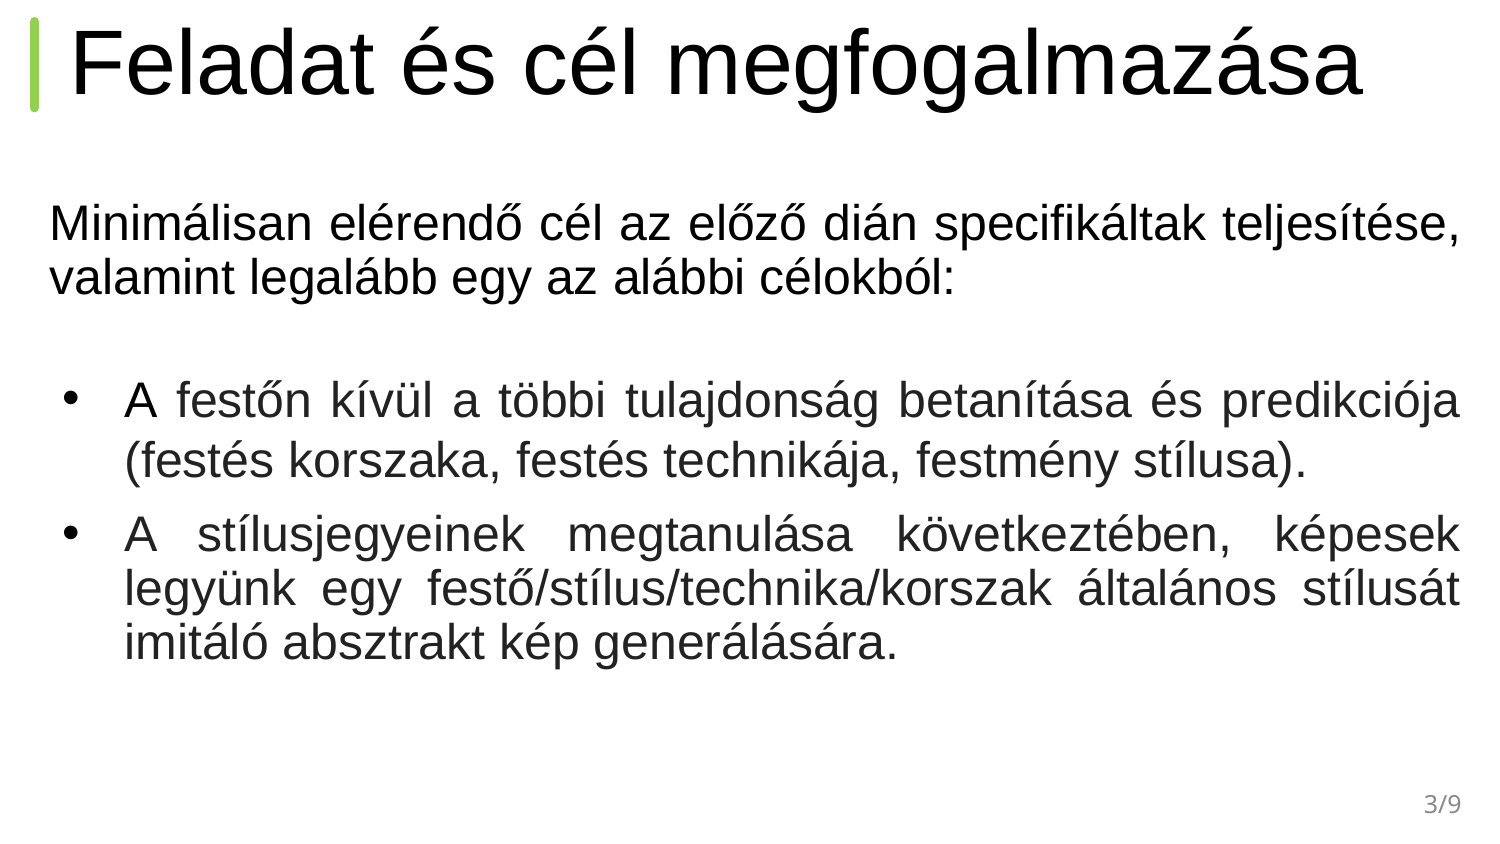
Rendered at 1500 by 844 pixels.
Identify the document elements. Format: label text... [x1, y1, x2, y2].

title Feladat és cél megfogalmazása [54, 21, 1477, 108]
list Minimálisan elérendő cél az előző dián specifikáltak teljesítése, valamint legalább egy az alábbi célokból: A festőn kívül a többi tulajdonság betanítása és predikciója (festés korszaka, festés technikája, festmény stílusa). A stílusjegyeinek megtanulása következtében, képesek legyünk egy festő/stílus/technika/korszak általános stílusát imitáló absztrakt kép generálására. [34, 129, 1477, 767]
slide_number 3/9 [1362, 783, 1477, 829]
